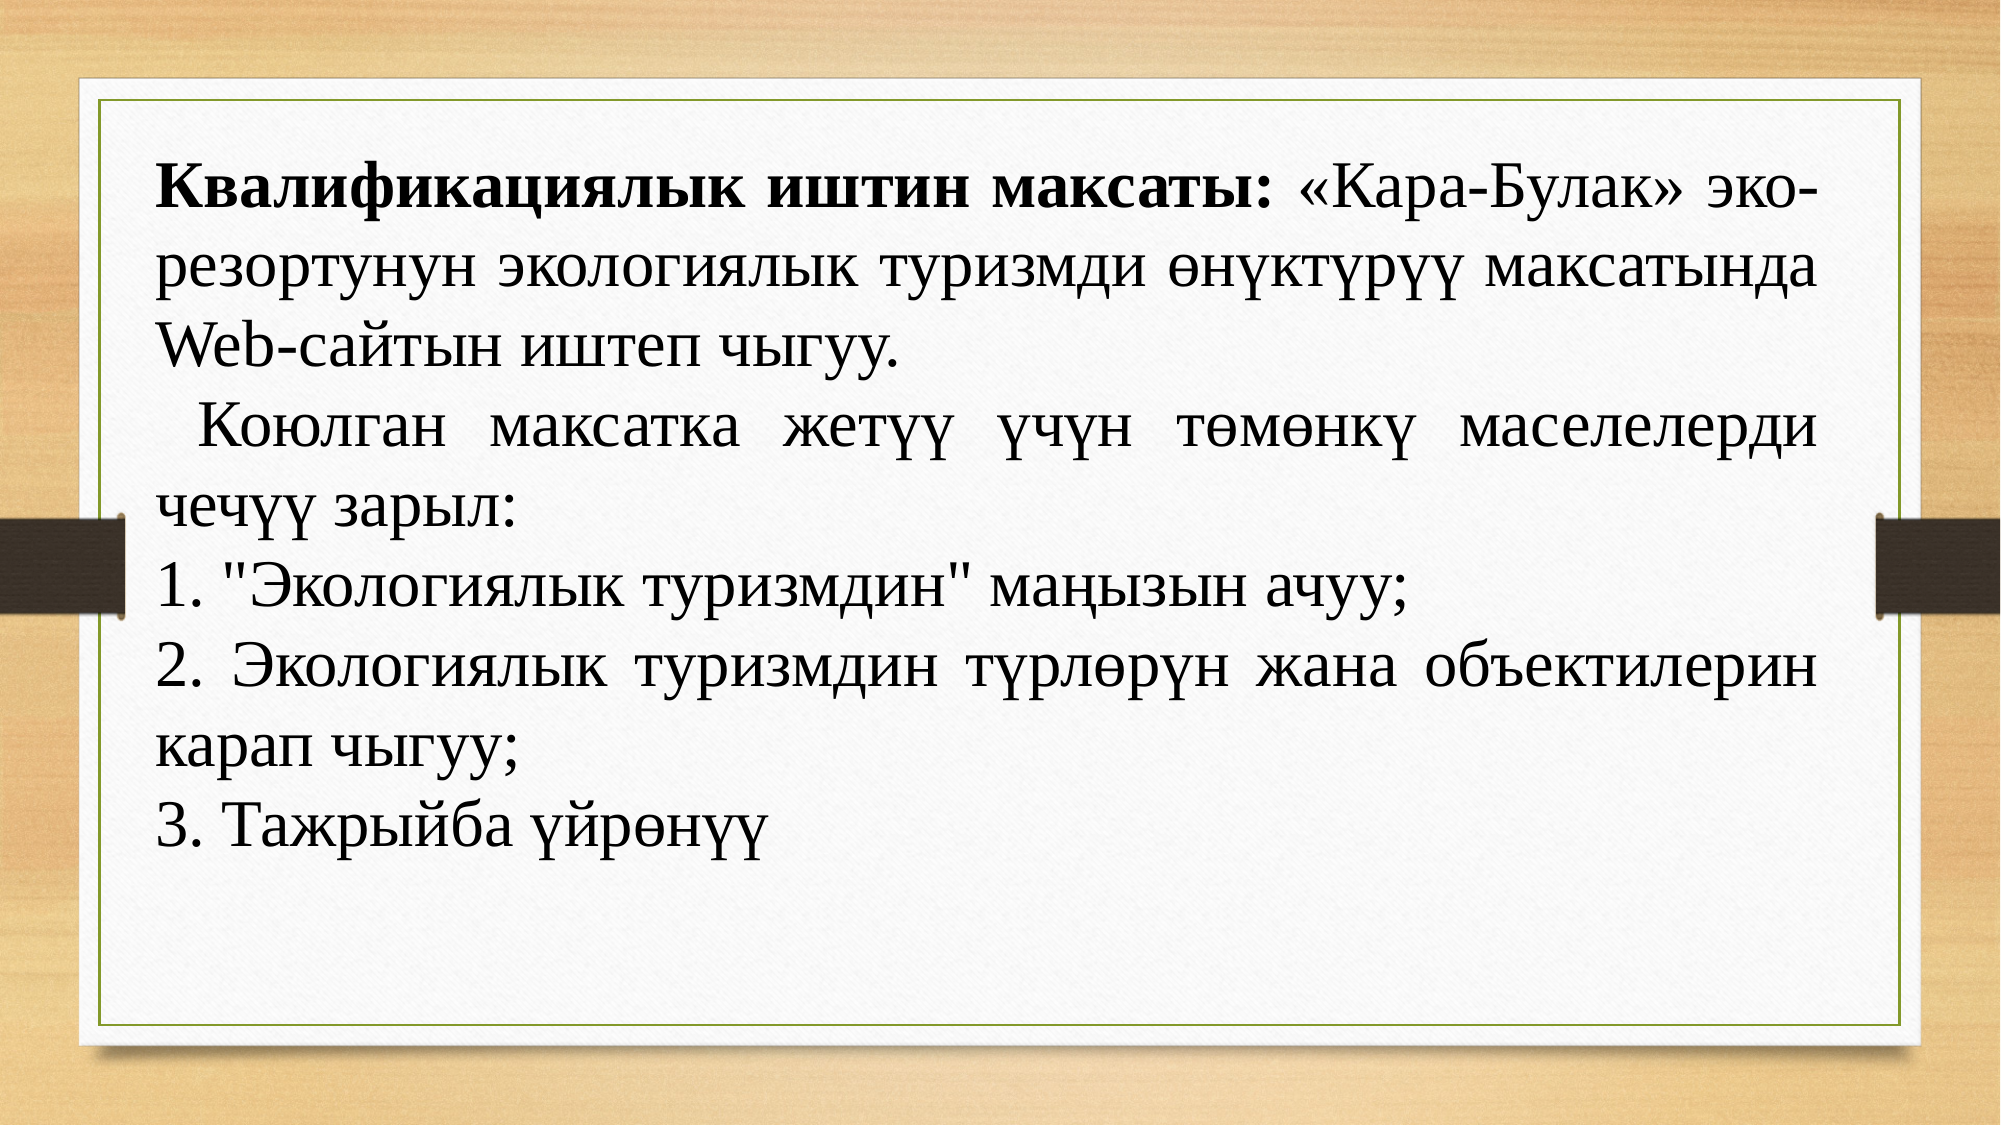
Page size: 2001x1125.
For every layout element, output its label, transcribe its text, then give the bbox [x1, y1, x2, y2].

text_box Квалификациялык иштин максаты: «Кара-Булак» эко-резортунун экологиялык туризмди өнүктүрүү максатында Web-сайтын иштеп чыгуу. Коюлган максатка жетүү үчүн төмөнкү маселелерди чечүү зарыл: 1. "Экологиялык туризмдин" маңызын ачуу; 2. Экологиялык туризмдин түрлөрүн жана объектилерин карап чыгуу; 3. Тажрыйба үйрөнүү [140, 132, 1836, 868]
picture [0, 0, 2001, 1125]
